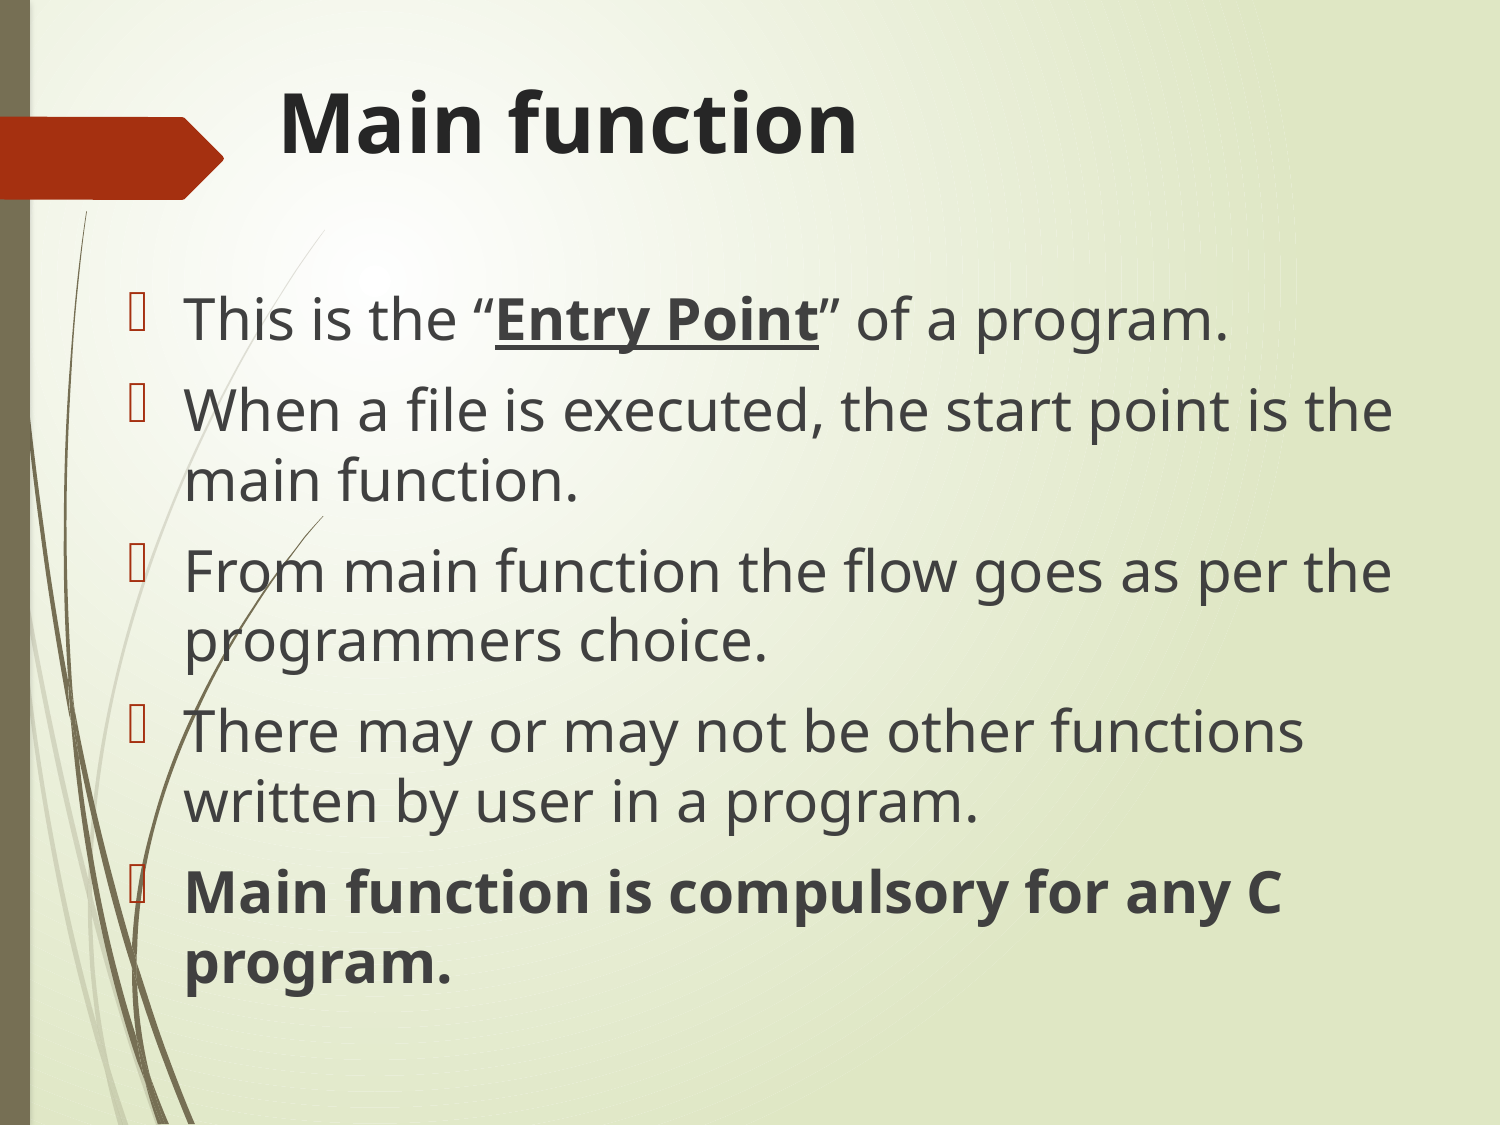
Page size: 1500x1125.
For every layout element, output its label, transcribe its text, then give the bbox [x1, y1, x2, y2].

title Main function [262, 62, 1438, 225]
list This is the “Entry Point” of a program. When a file is executed, the start point is the main function. From main function the flow goes as per the programmers choice. There may or may not be other functions written by user in a program. Main function is compulsory for any C program. [112, 275, 1438, 1063]
